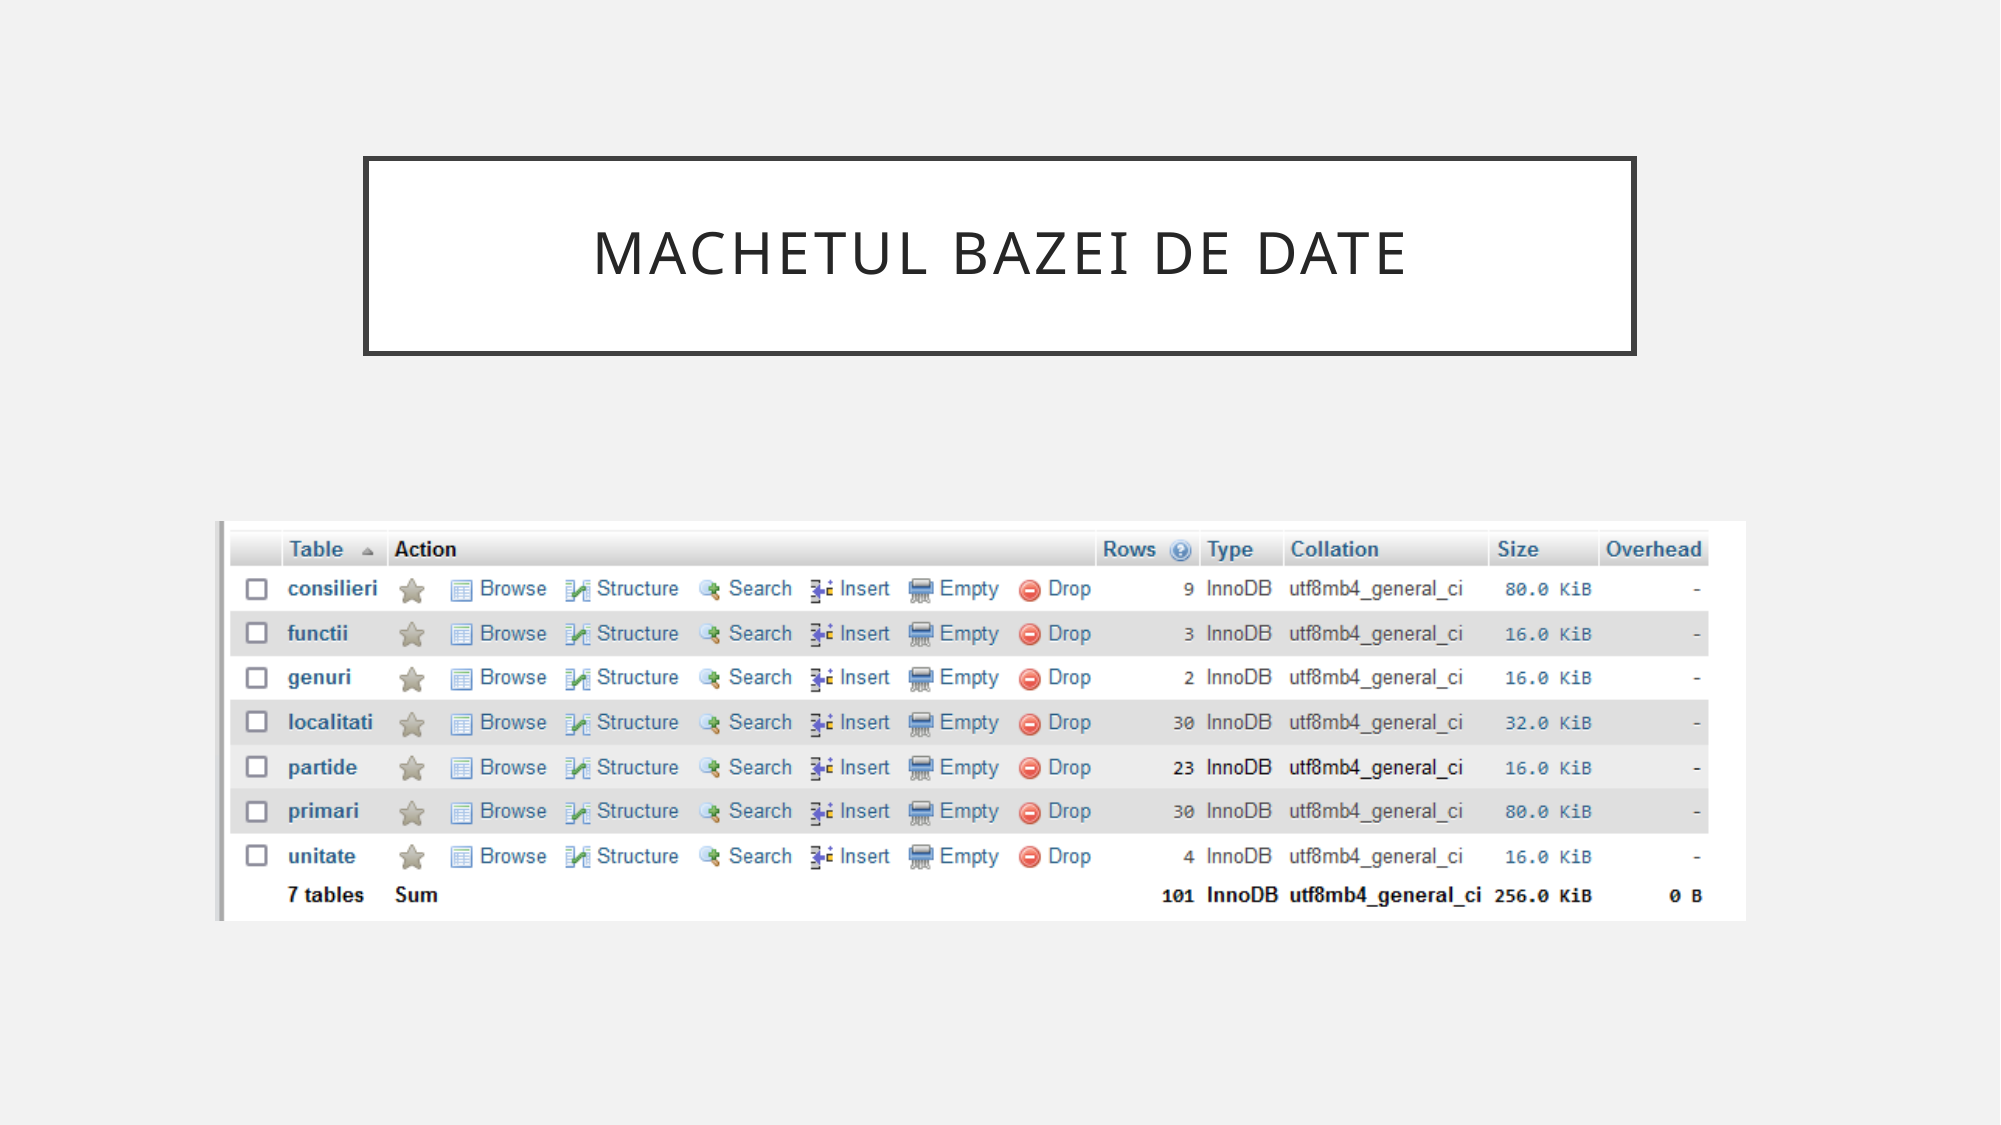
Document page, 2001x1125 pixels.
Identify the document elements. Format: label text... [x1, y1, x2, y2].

title Machetul bazei de date [363, 156, 1637, 356]
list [215, 521, 1746, 921]
